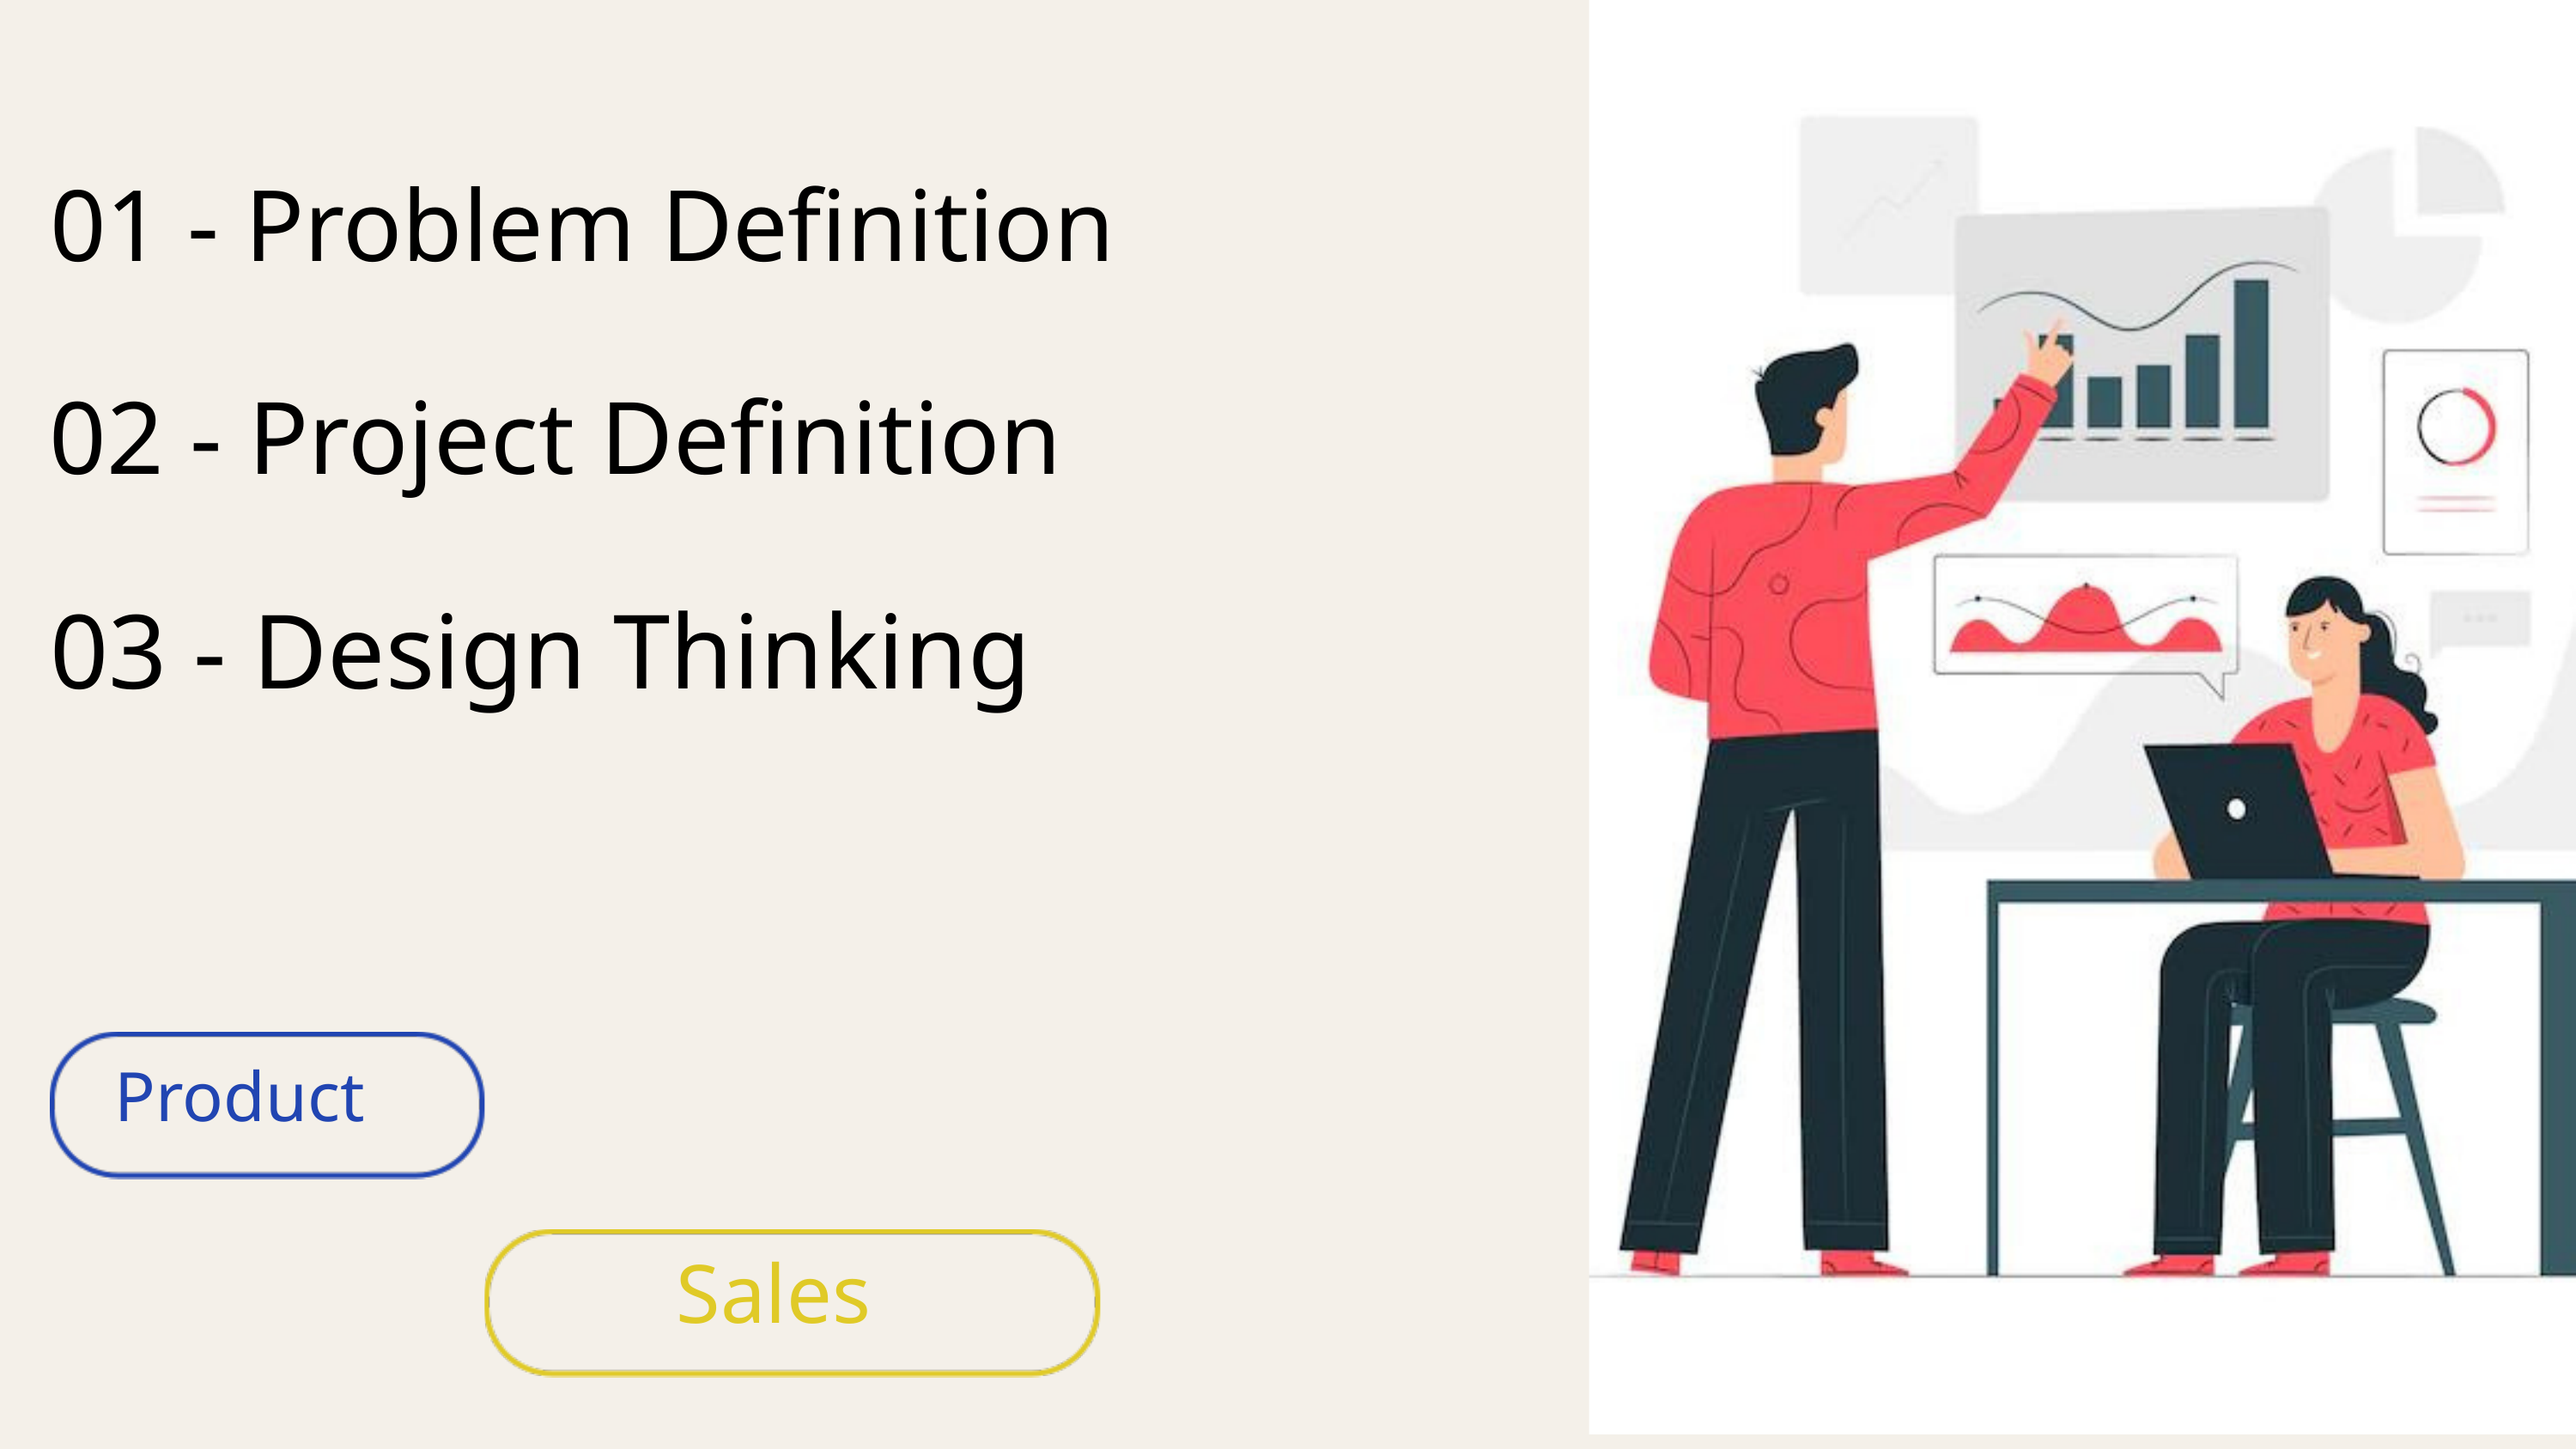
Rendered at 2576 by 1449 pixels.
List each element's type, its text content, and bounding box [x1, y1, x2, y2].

text_box 01 - Problem Definition [50, 143, 1269, 282]
text_box [1589, 0, 2576, 1434]
text_box 03 - Design Thinking [50, 566, 1148, 710]
text_box [484, 1229, 1101, 1378]
text_box Product [114, 1040, 420, 1136]
text_box 02 - Project Definition [49, 355, 1247, 495]
text_box [50, 1032, 485, 1180]
text_box Sales [676, 1226, 909, 1340]
